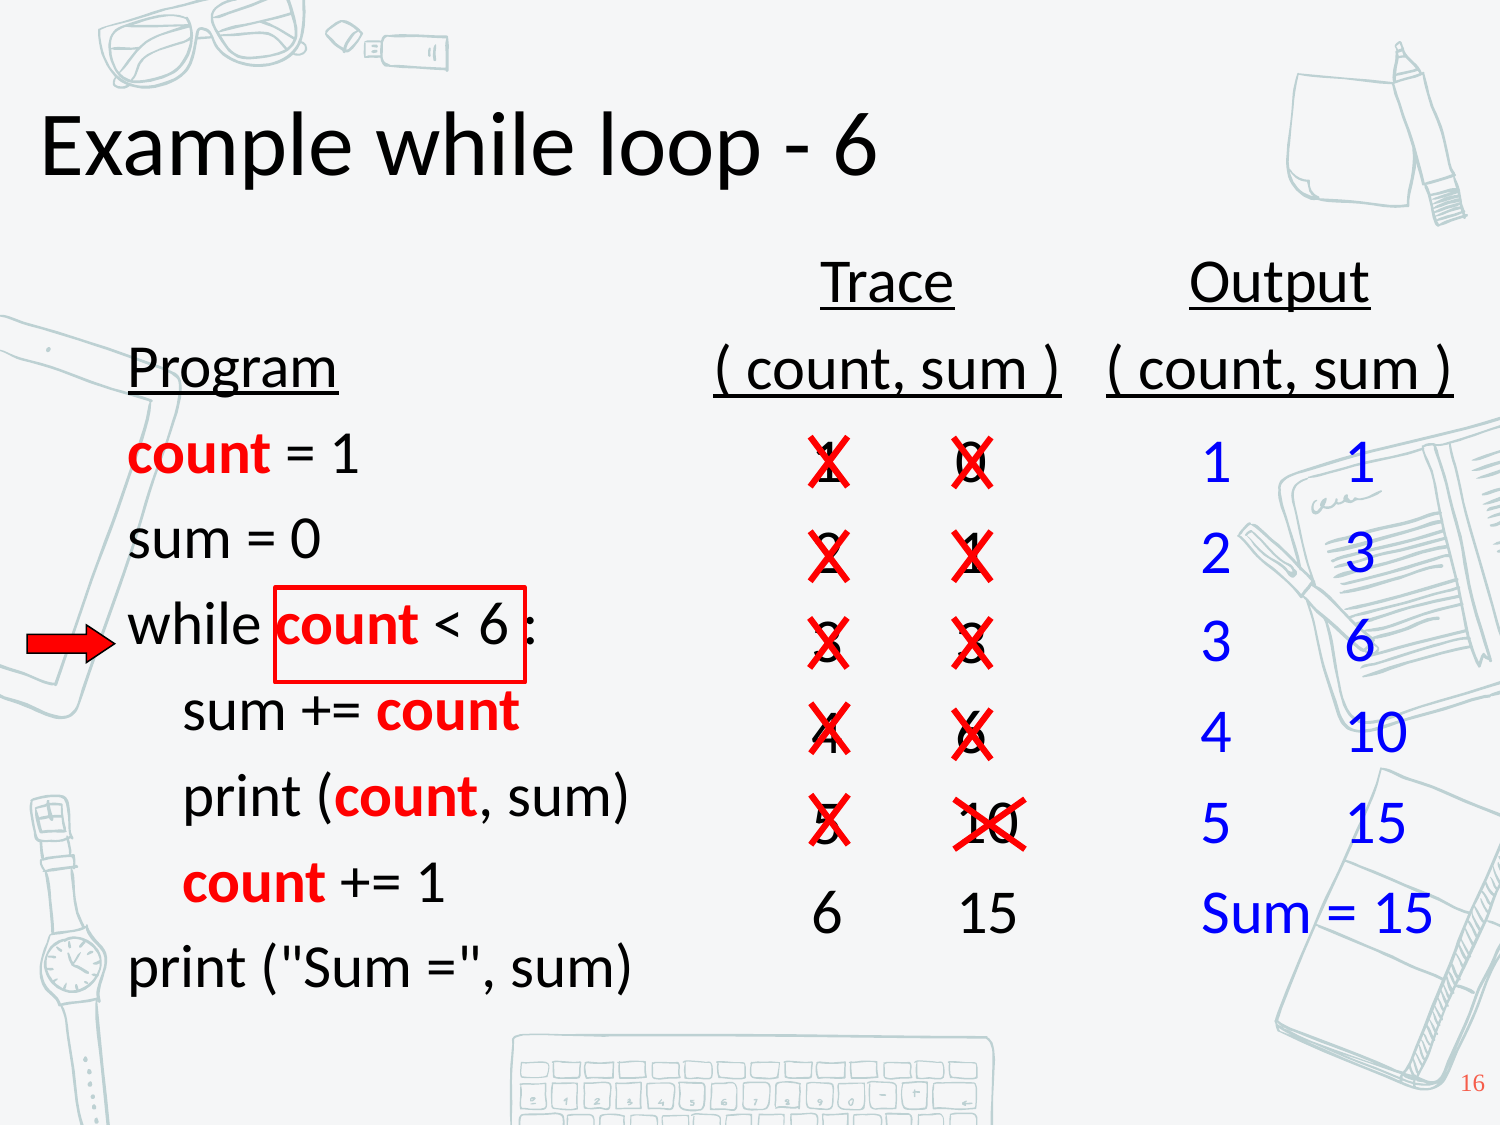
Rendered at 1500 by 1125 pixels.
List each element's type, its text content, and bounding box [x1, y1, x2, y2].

text_box 1 [797, 412, 903, 503]
text_box 1 [1330, 412, 1436, 502]
text_box 2 [797, 503, 903, 604]
text_box 6 [797, 863, 903, 964]
text_box 0 [941, 412, 1047, 503]
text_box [953, 530, 992, 582]
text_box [953, 617, 992, 669]
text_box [953, 709, 992, 760]
text_box [27, 624, 115, 663]
text_box 5 [797, 774, 903, 863]
title Example while loop - 6 [24, 45, 1475, 233]
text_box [810, 794, 849, 845]
text_box 4 [1185, 682, 1291, 773]
text_box 1 [1185, 412, 1291, 503]
text_box 5 [1185, 773, 1291, 874]
text_box 3 [1185, 591, 1291, 682]
text_box 1 [941, 503, 1047, 604]
list Program count = 1 sum = 0 while count < 6 : sum += count print (count, sum) count += 1 print ("Sum =", sum) [112, 232, 600, 1088]
text_box [273, 585, 527, 684]
text_box 3 [1330, 502, 1436, 591]
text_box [809, 530, 848, 582]
text_box Trace ( count, sum ) [600, 232, 1175, 1088]
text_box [953, 437, 992, 488]
text_box 15 [1330, 773, 1436, 863]
text_box 3 [940, 593, 1046, 683]
text_box 10 [940, 773, 1046, 874]
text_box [809, 617, 848, 669]
text_box 2 [1185, 503, 1291, 591]
text_box 10 [1330, 682, 1436, 773]
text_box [810, 703, 849, 754]
text_box 6 [940, 683, 1046, 773]
list Output ( count, sum ) [1175, 232, 1473, 1038]
text_box Sum = 15 [1186, 863, 1450, 964]
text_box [809, 436, 848, 487]
slide_number 16 [1425, 1050, 1500, 1113]
text_box 15 [941, 863, 1047, 964]
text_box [953, 798, 1026, 850]
text_box 4 [797, 683, 903, 774]
text_box 6 [1330, 591, 1436, 682]
text_box 3 [796, 592, 902, 693]
